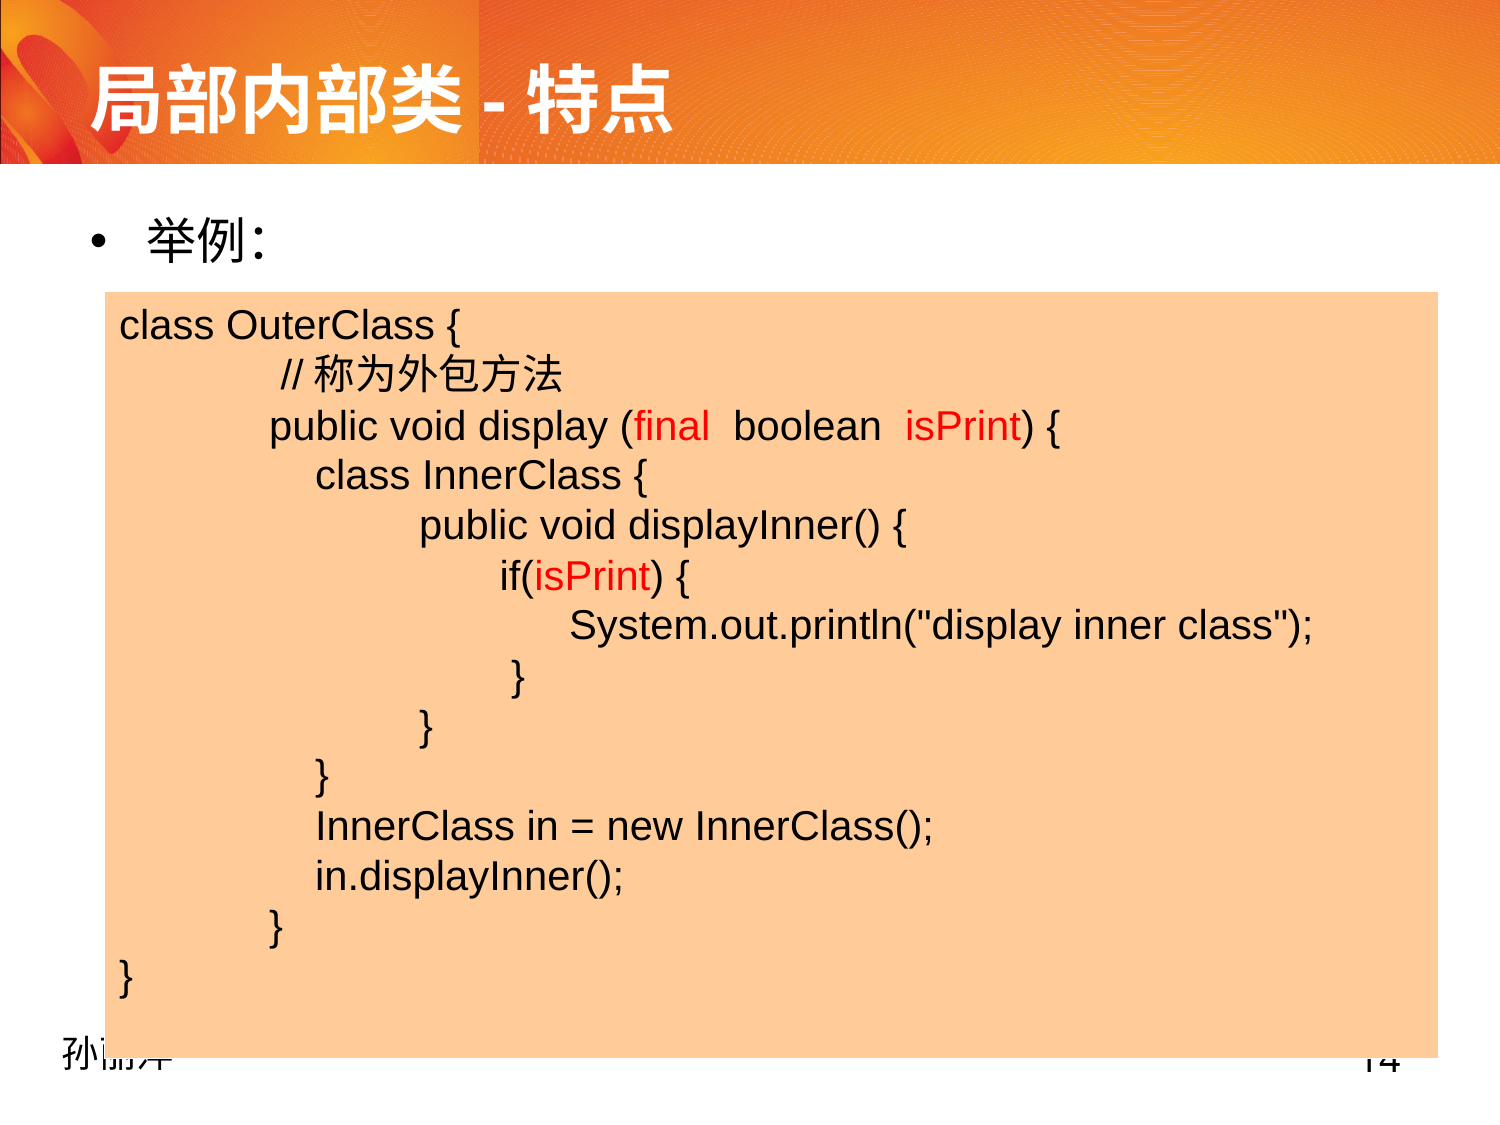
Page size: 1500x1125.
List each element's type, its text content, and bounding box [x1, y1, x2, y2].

title 局部内部类-特点 [75, 45, 1425, 167]
list 举例： [75, 190, 1425, 1005]
text_box class OuterClass { //称为外包方法 public void display (final boolean isPrint) { class InnerClass { public void displayInner() { if(isPrint) { System.out.println("display inner class"); } } } InnerClass in = new InnerClass(); in.displayInner(); } } [104, 290, 1440, 1059]
picture [0, 0, 1500, 164]
